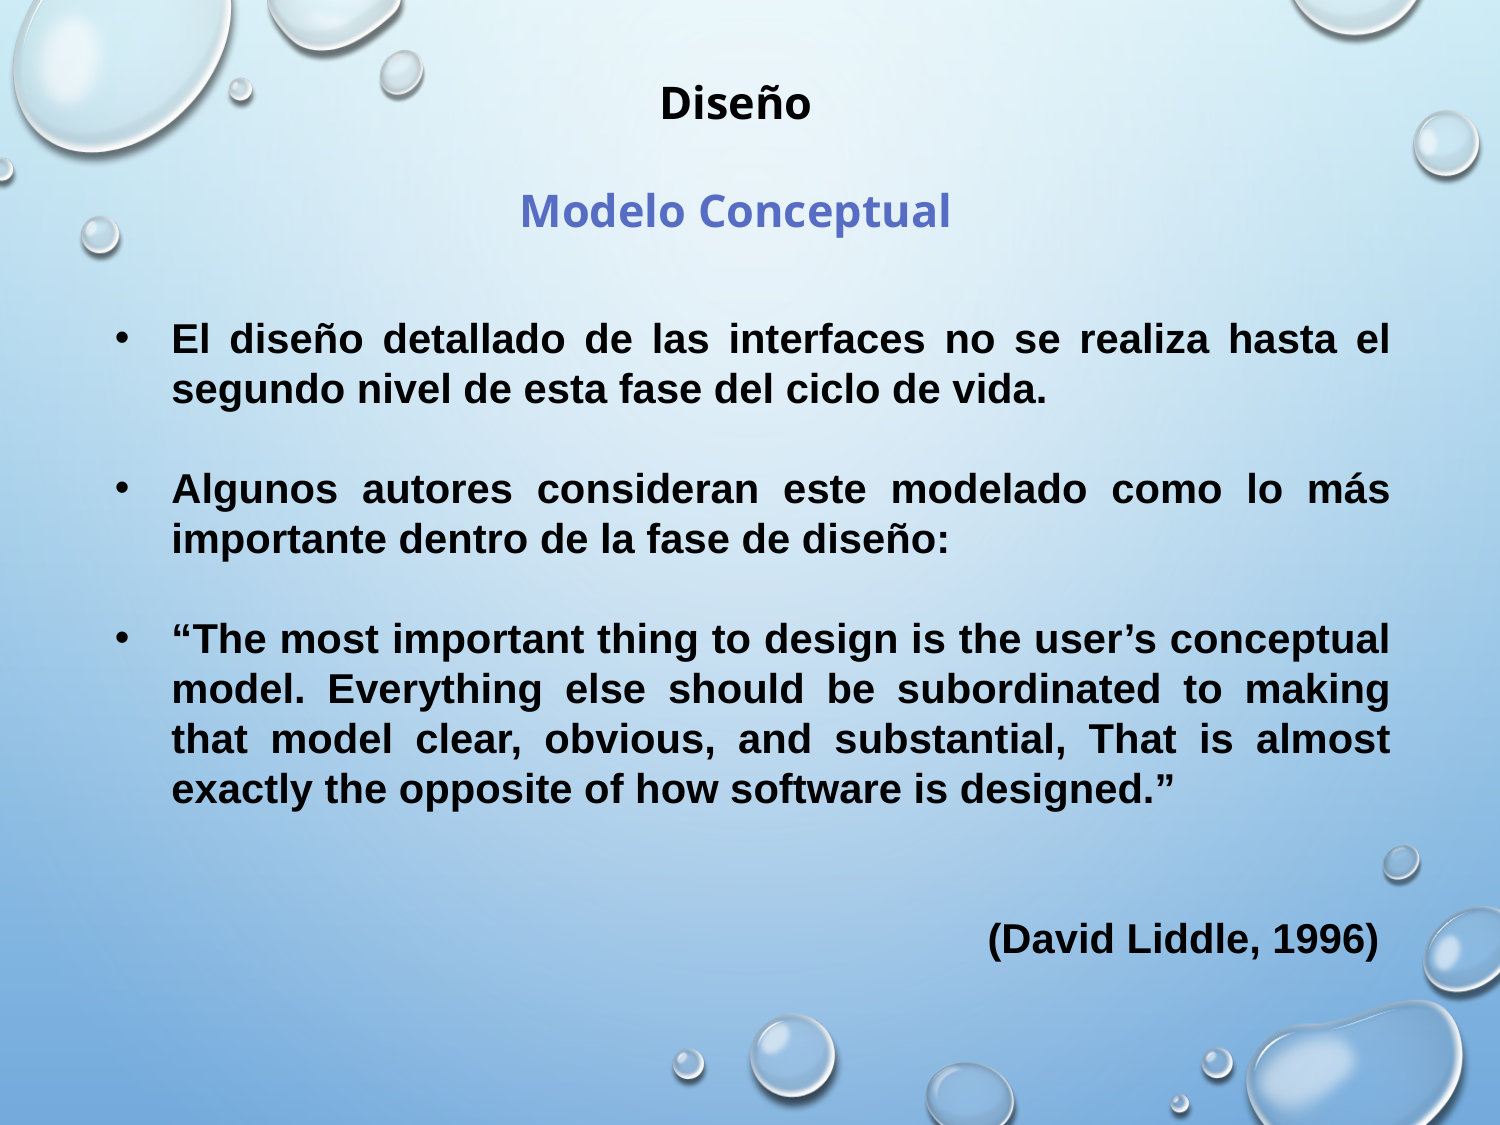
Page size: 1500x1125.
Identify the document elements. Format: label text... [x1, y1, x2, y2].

picture [0, 0, 1500, 1125]
text_box El diseño detallado de las interfaces no se realiza hasta el segundo nivel de esta fase del ciclo de vida. Algunos autores consideran este modelado como lo más importante dentro de la fase de diseño: “The most important thing to design is the user’s conceptual model. Everything else should be subordinated to making that model clear, obvious, and substantial, That is almost exactly the opposite of how software is designed.” (David Liddle, 1996) [100, 304, 1406, 970]
text_box Diseño Modelo Conceptual [64, 66, 1408, 244]
